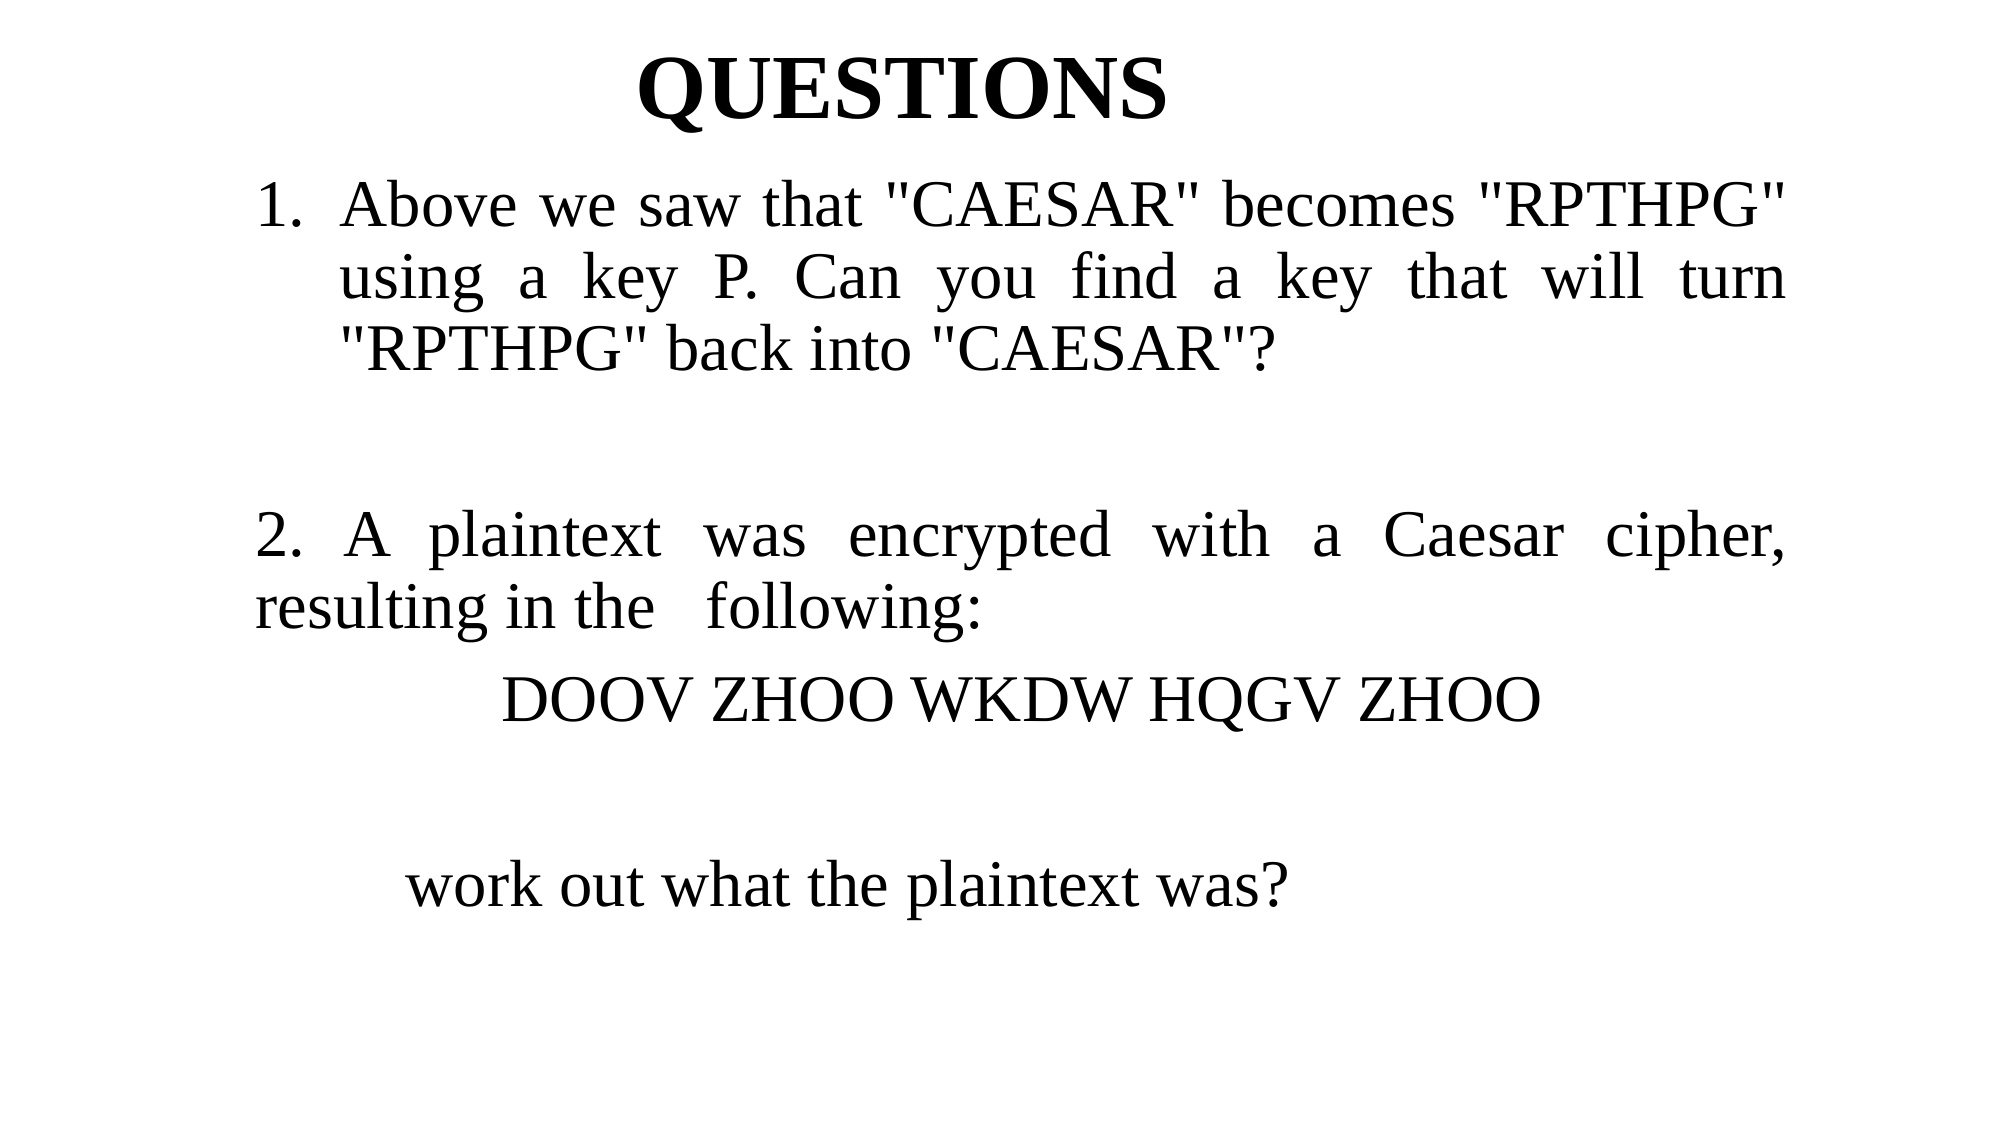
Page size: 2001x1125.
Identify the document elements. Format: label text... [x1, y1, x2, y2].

list Above we saw that "CAESAR" becomes "RPTHPG" using a key P. Can you find a key that will turn "RPTHPG" back into "CAESAR"? 2. A plaintext was encrypted with a Caesar cipher, resulting in the following: DOOV ZHOO WKDW HQGV ZHOO work out what the plaintext was? [240, 161, 1805, 1014]
title QUESTIONS [494, 15, 1311, 161]
